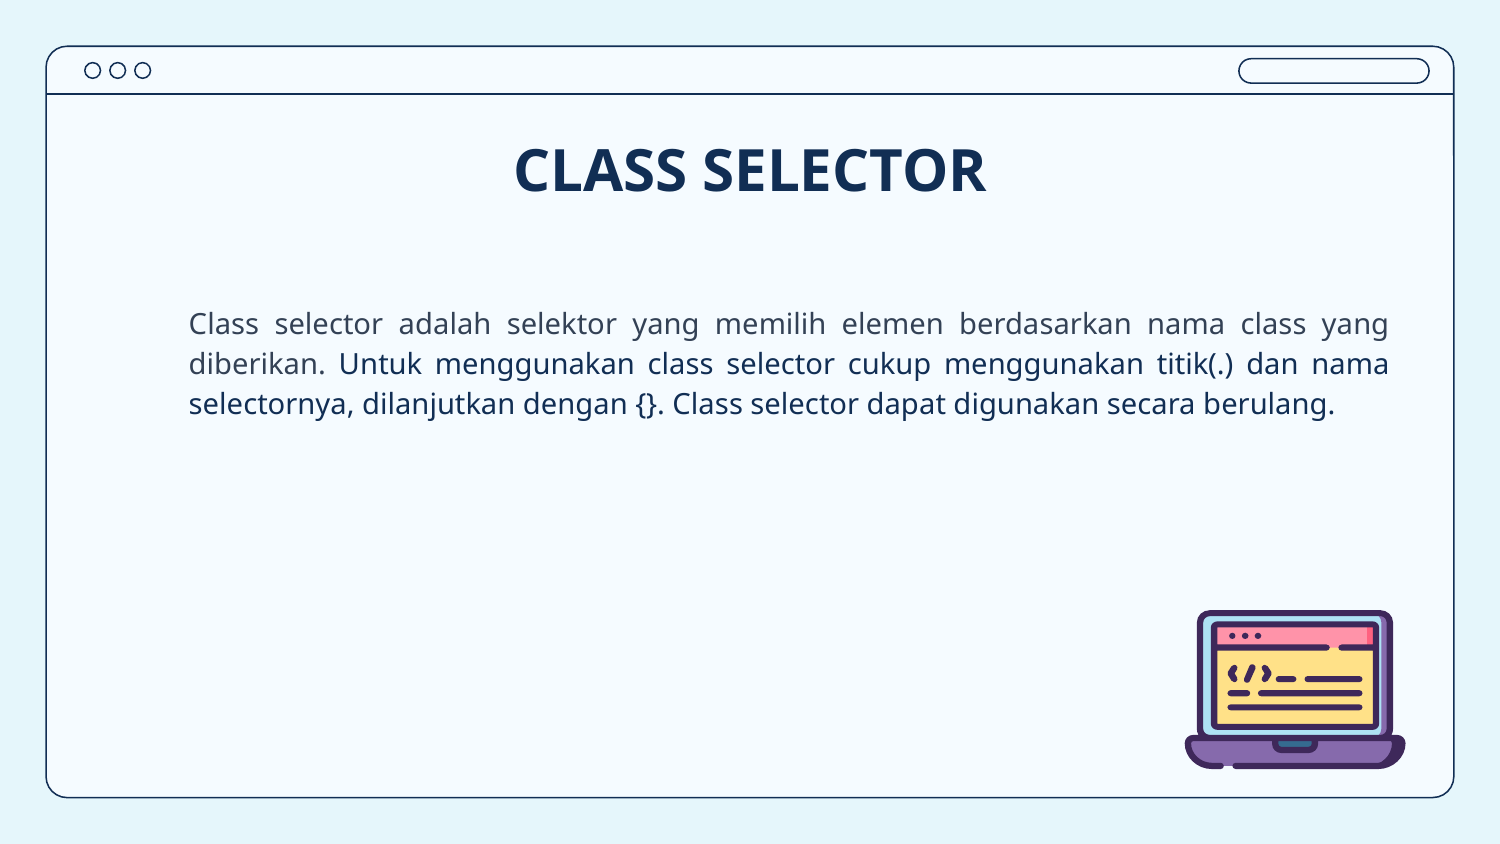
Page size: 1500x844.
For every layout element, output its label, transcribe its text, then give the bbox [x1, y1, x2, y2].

title CLASS SELECTOR [118, 117, 1382, 212]
subtitle Class selector adalah selektor yang memilih elemen berdasarkan nama class yang diberikan. Untuk menggunakan class selector cukup menggunakan titik(.) dan nama selectornya, dilanjutkan dengan {}. Class selector dapat digunakan secara berulang. [98, 284, 1406, 598]
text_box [1184, 609, 1406, 770]
